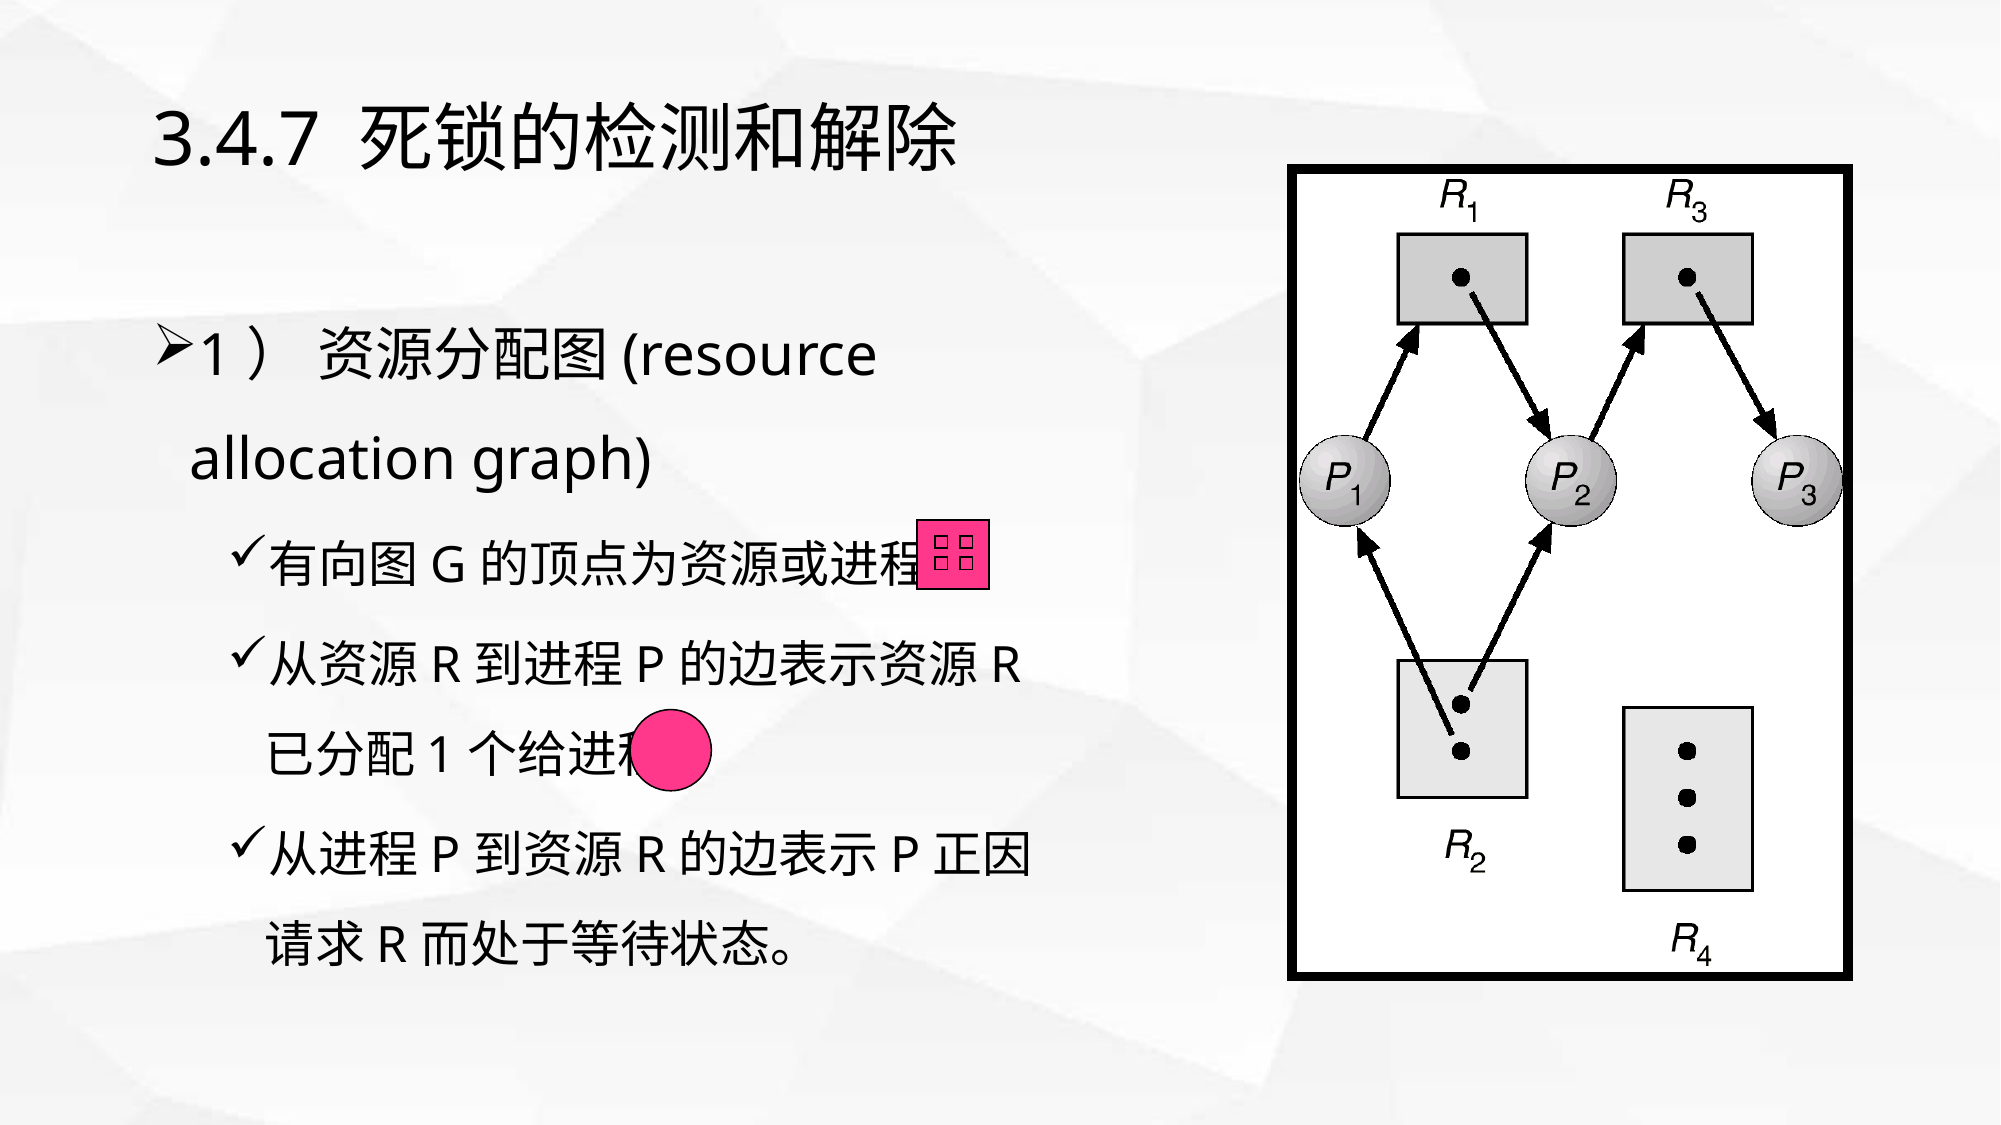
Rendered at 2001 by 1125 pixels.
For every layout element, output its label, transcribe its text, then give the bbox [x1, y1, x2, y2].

picture [0, 0, 2001, 1125]
list 1） 资源分配图(resource allocation graph) 有向图G的顶点为资源或进程 从资源R到进程P的边表示资源R已分配1个给进程P 从进程P到资源R的边表示P正因请求R而处于等待状态。 [137, 274, 1058, 1014]
title 3.4.7 死锁的检测和解除 [137, 59, 1863, 223]
text_box [630, 709, 712, 791]
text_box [916, 520, 989, 589]
